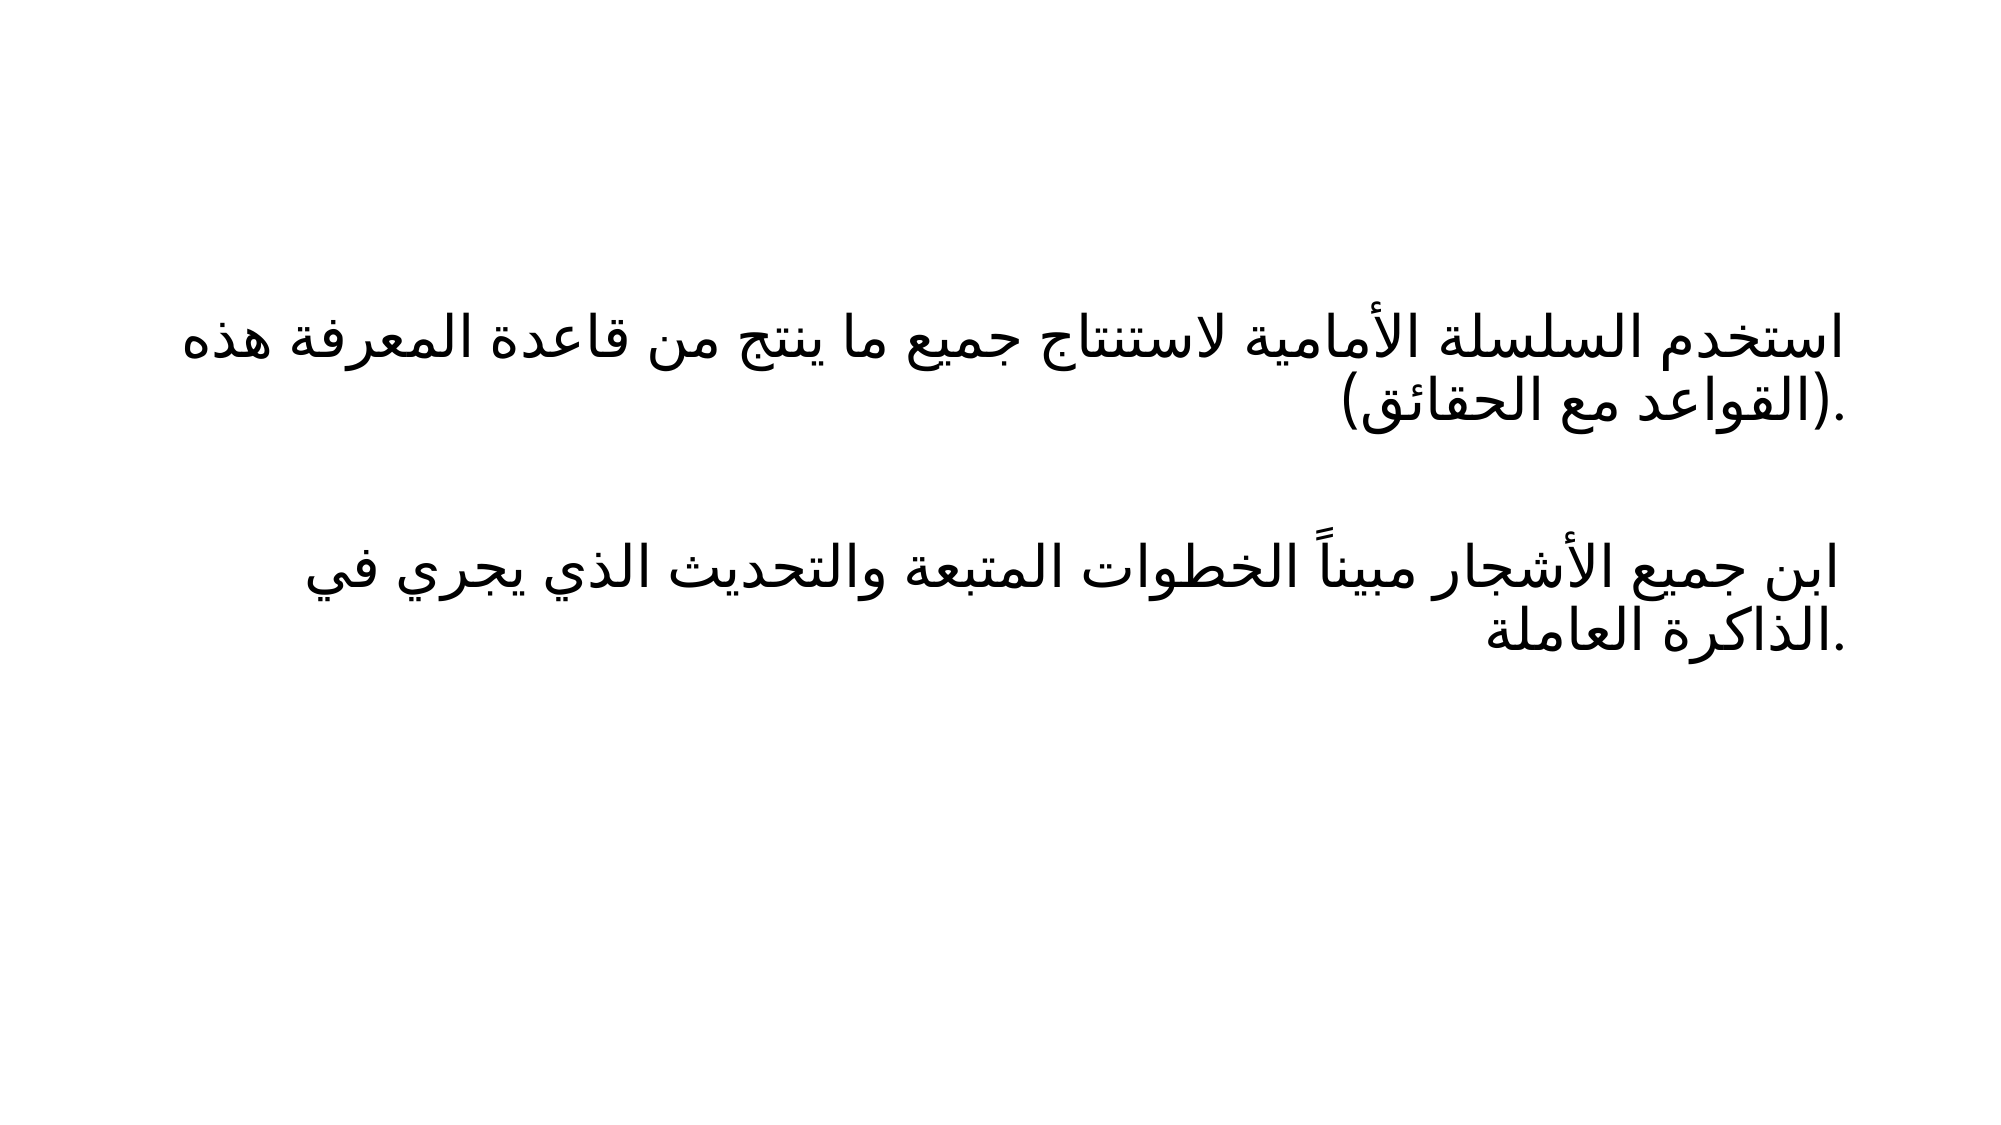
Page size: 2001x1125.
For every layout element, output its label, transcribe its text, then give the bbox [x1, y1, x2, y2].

list استخدم السلسلة الأمامية لاستنتاج جميع ما ينتج من قاعدة المعرفة هذه (القواعد مع الحقائق). ابن جميع الأشجار مبيناً الخطوات المتبعة والتحديث الذي يجري في الذاكرة العاملة. [137, 299, 1863, 1014]
